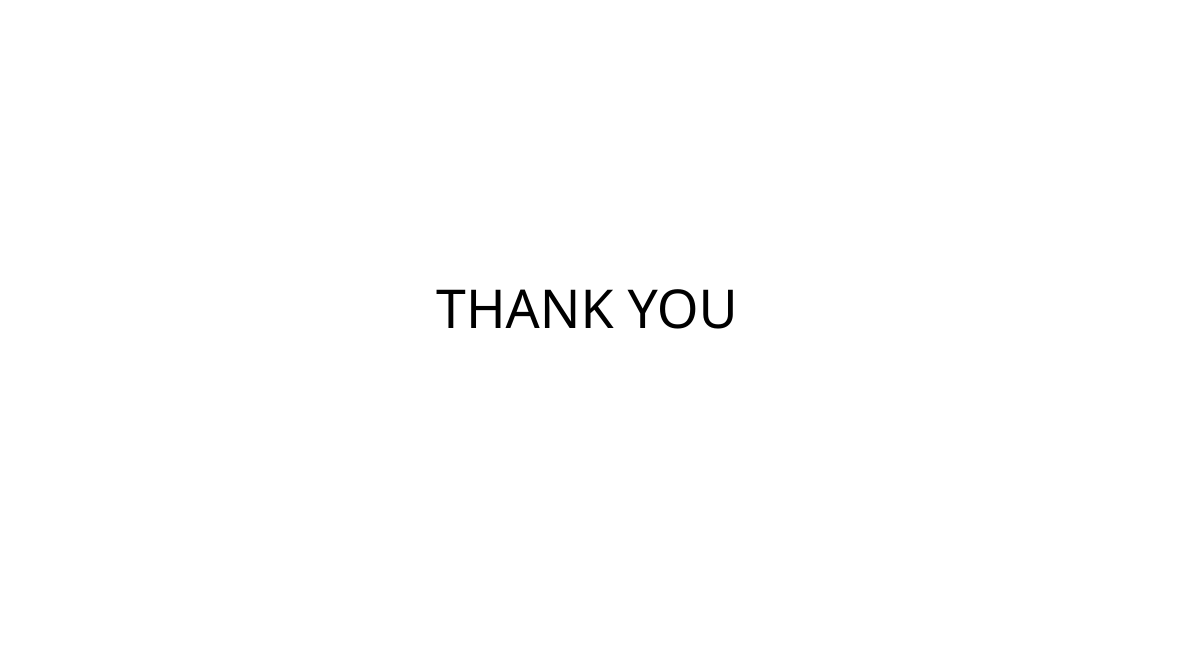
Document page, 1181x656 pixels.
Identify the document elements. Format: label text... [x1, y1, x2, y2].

title THANK YOU [421, 159, 849, 464]
